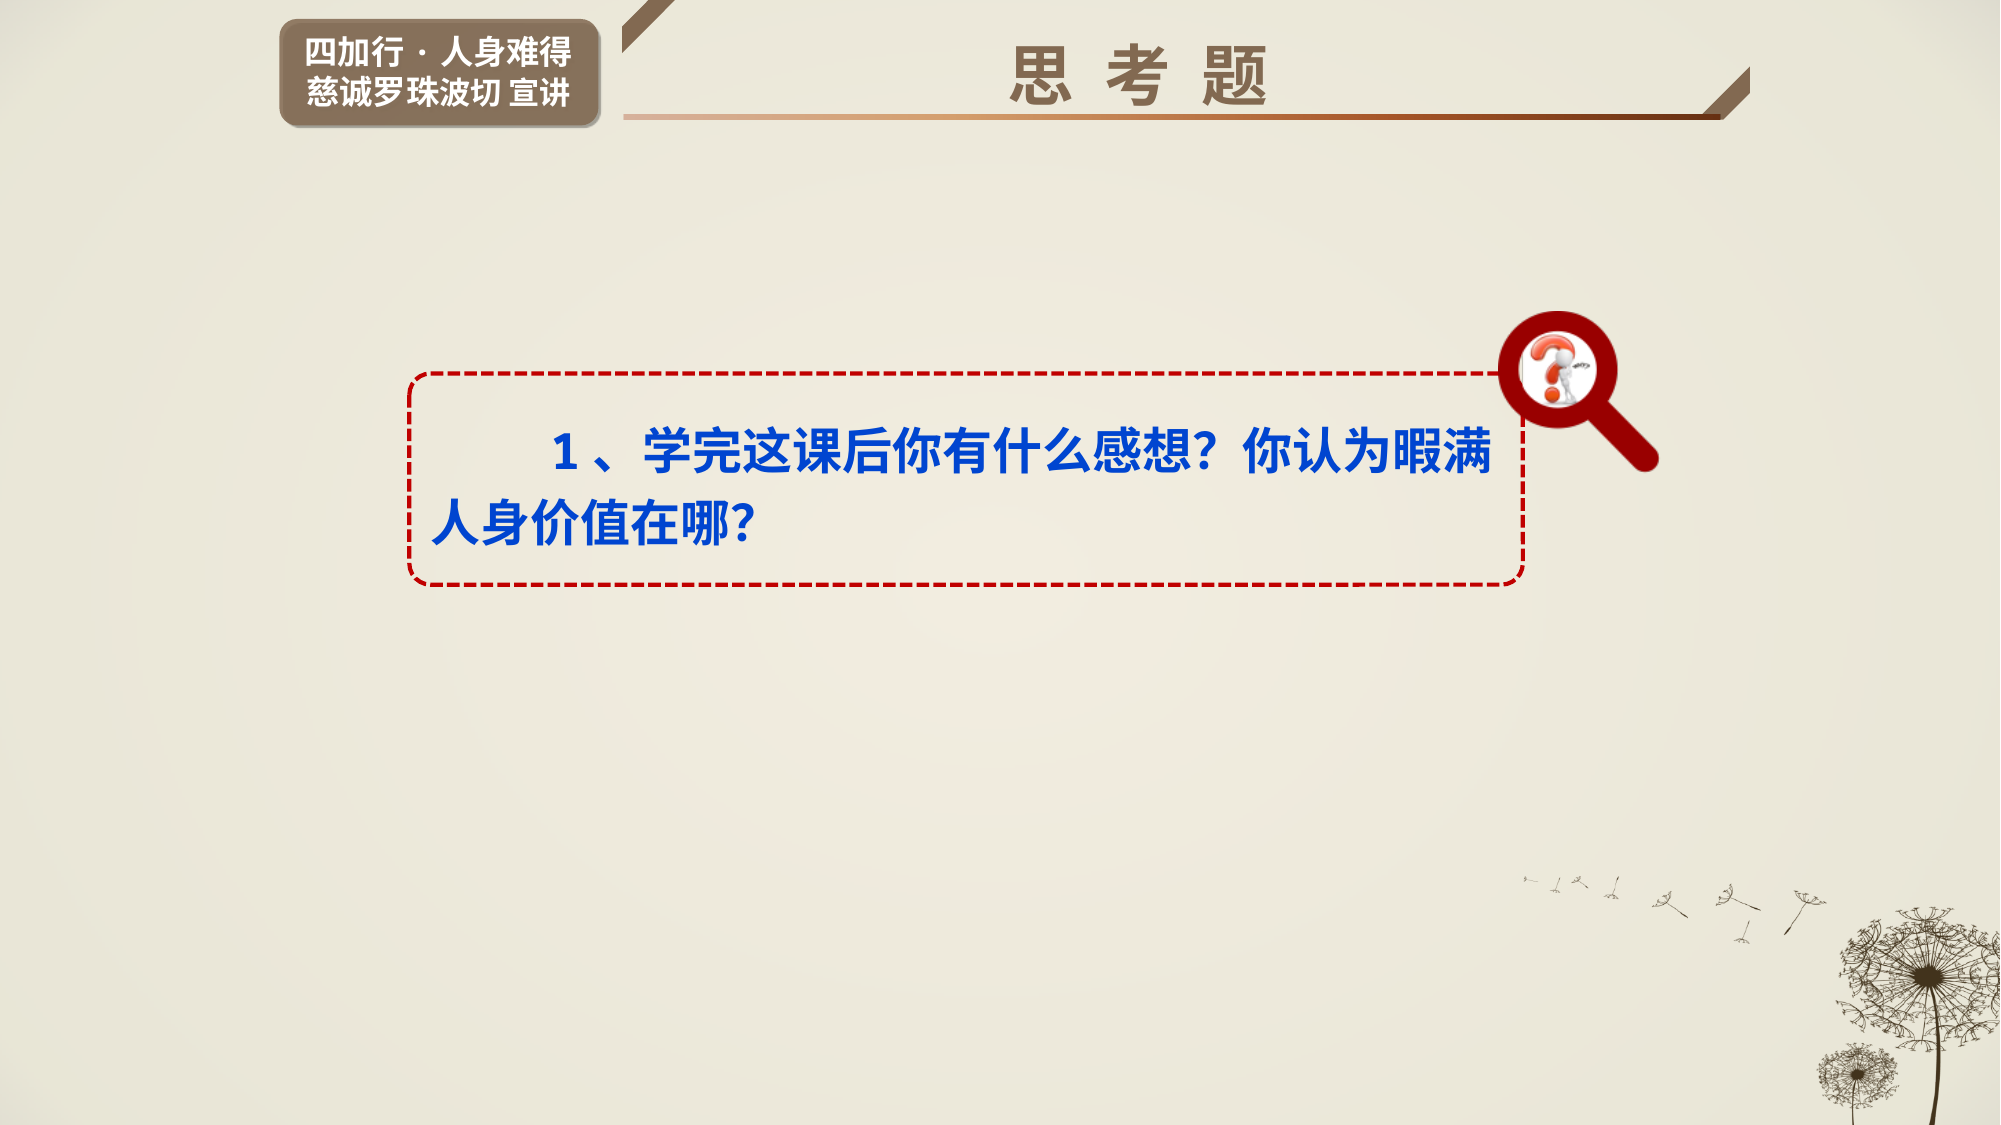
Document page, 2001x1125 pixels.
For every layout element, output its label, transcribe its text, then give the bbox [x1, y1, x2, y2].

text_box 思 考 题 [692, 30, 1583, 111]
text_box 1、学完这课后你有什么感想？你认为暇满人身价值在哪？ [409, 373, 1523, 585]
text_box 四加行·人身难得慈诚罗珠波切 宣讲 [279, 18, 599, 126]
text_box [622, 0, 675, 54]
picture [0, 0, 2000, 1125]
text_box [1705, 66, 1750, 119]
